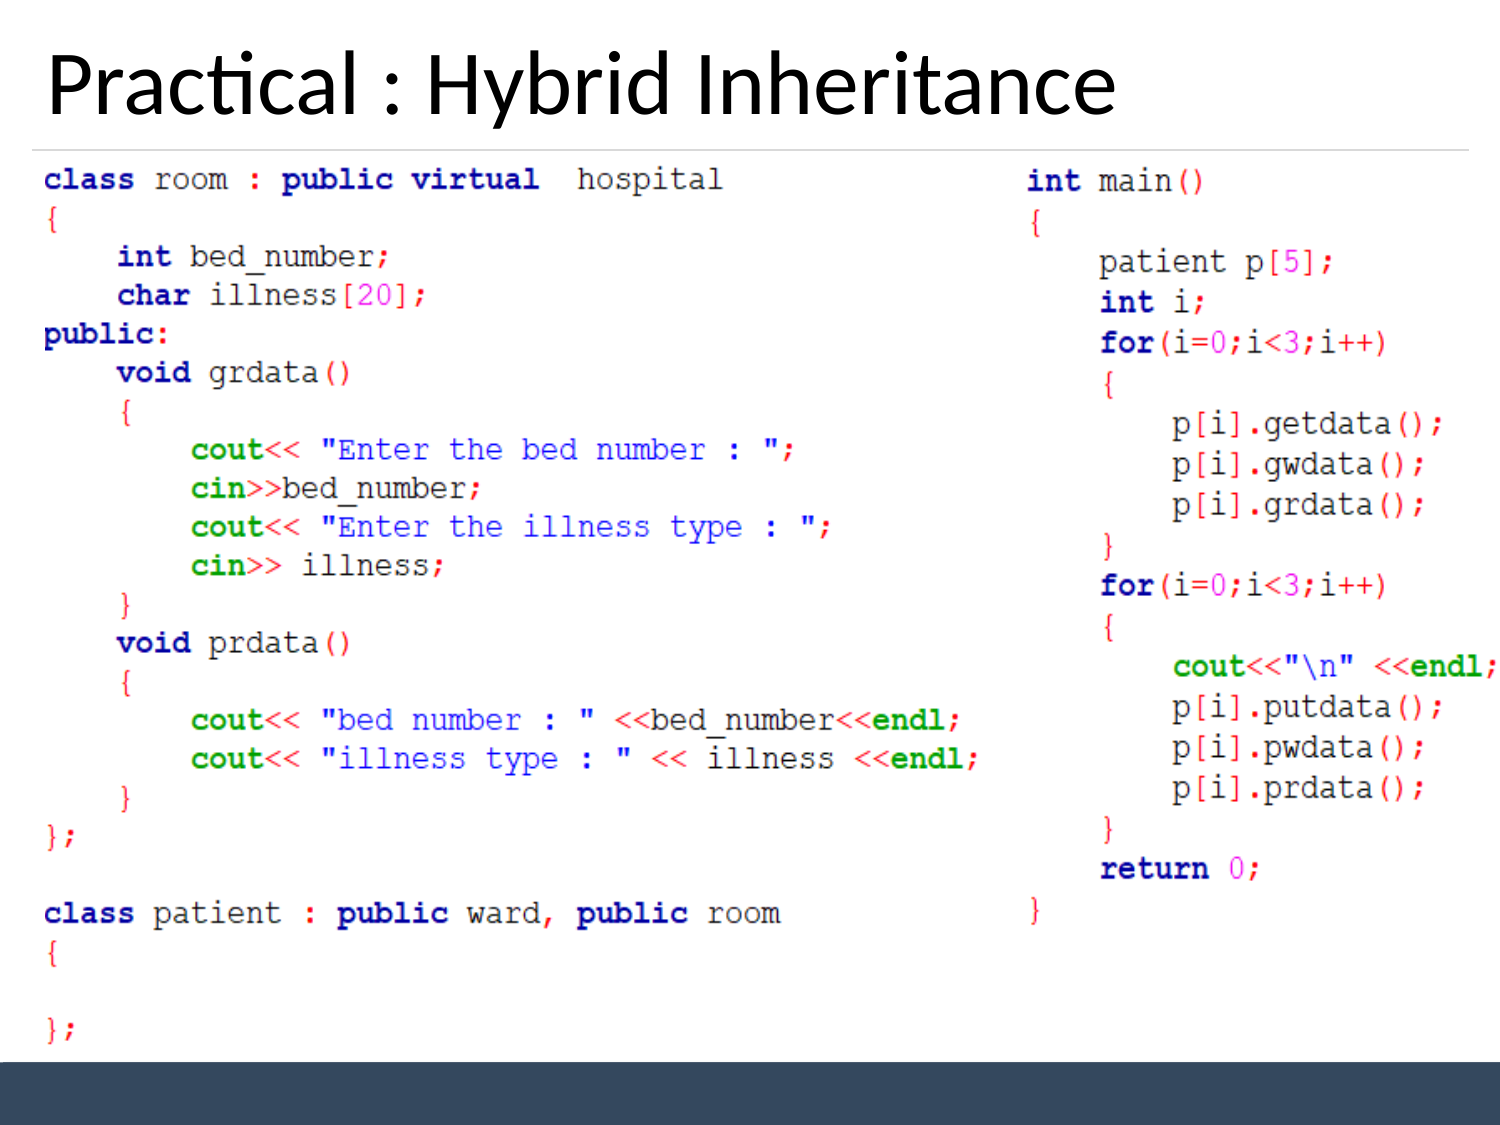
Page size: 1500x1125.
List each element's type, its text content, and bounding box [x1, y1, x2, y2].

picture [45, 162, 984, 1055]
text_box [2, 1055, 1500, 1125]
title Practical : Hybrid Inheritance [44, 21, 1462, 211]
picture [1024, 162, 1500, 938]
